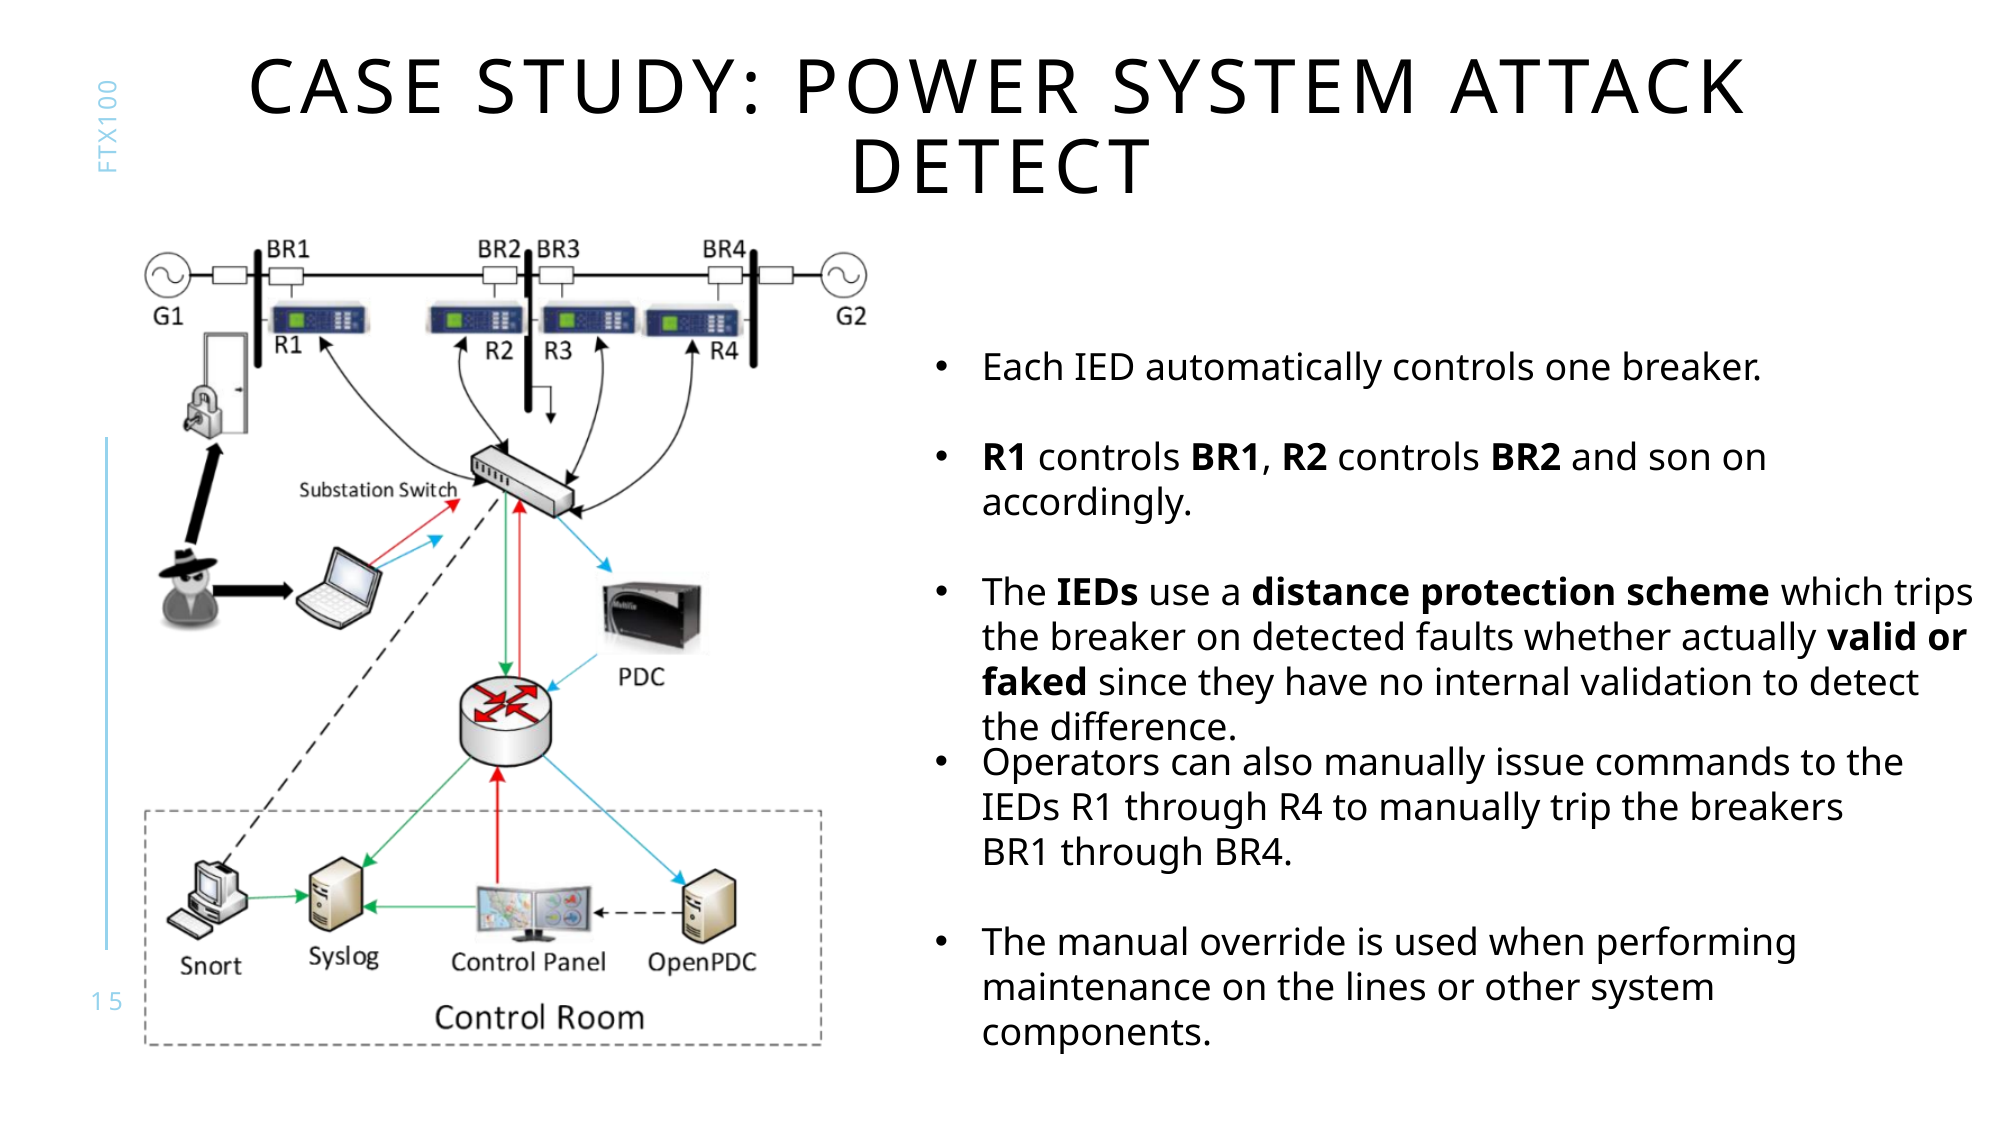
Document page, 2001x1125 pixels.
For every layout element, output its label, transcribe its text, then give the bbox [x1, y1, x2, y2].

slide_number 15 [68, 987, 122, 1018]
title Case study: power system attack detect [193, 48, 1807, 199]
text_box Each IED automatically controls one breaker. R1 controls BR1, R2 controls BR2 and son on accordingly. The IEDs use a distance protection scheme which trips the breaker on detected faults whether actually valid or faked since they have no internal validation to detect the difference. [920, 290, 2000, 756]
footer ftx100 [90, 0, 122, 175]
text_box Operators can also manually issue commands to the IEDs R1 through R4 to manually trip the breakers BR1 through BR4. The manual override is used when performing maintenance on the lines or other system components. [920, 730, 1922, 1061]
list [122, 209, 888, 1077]
